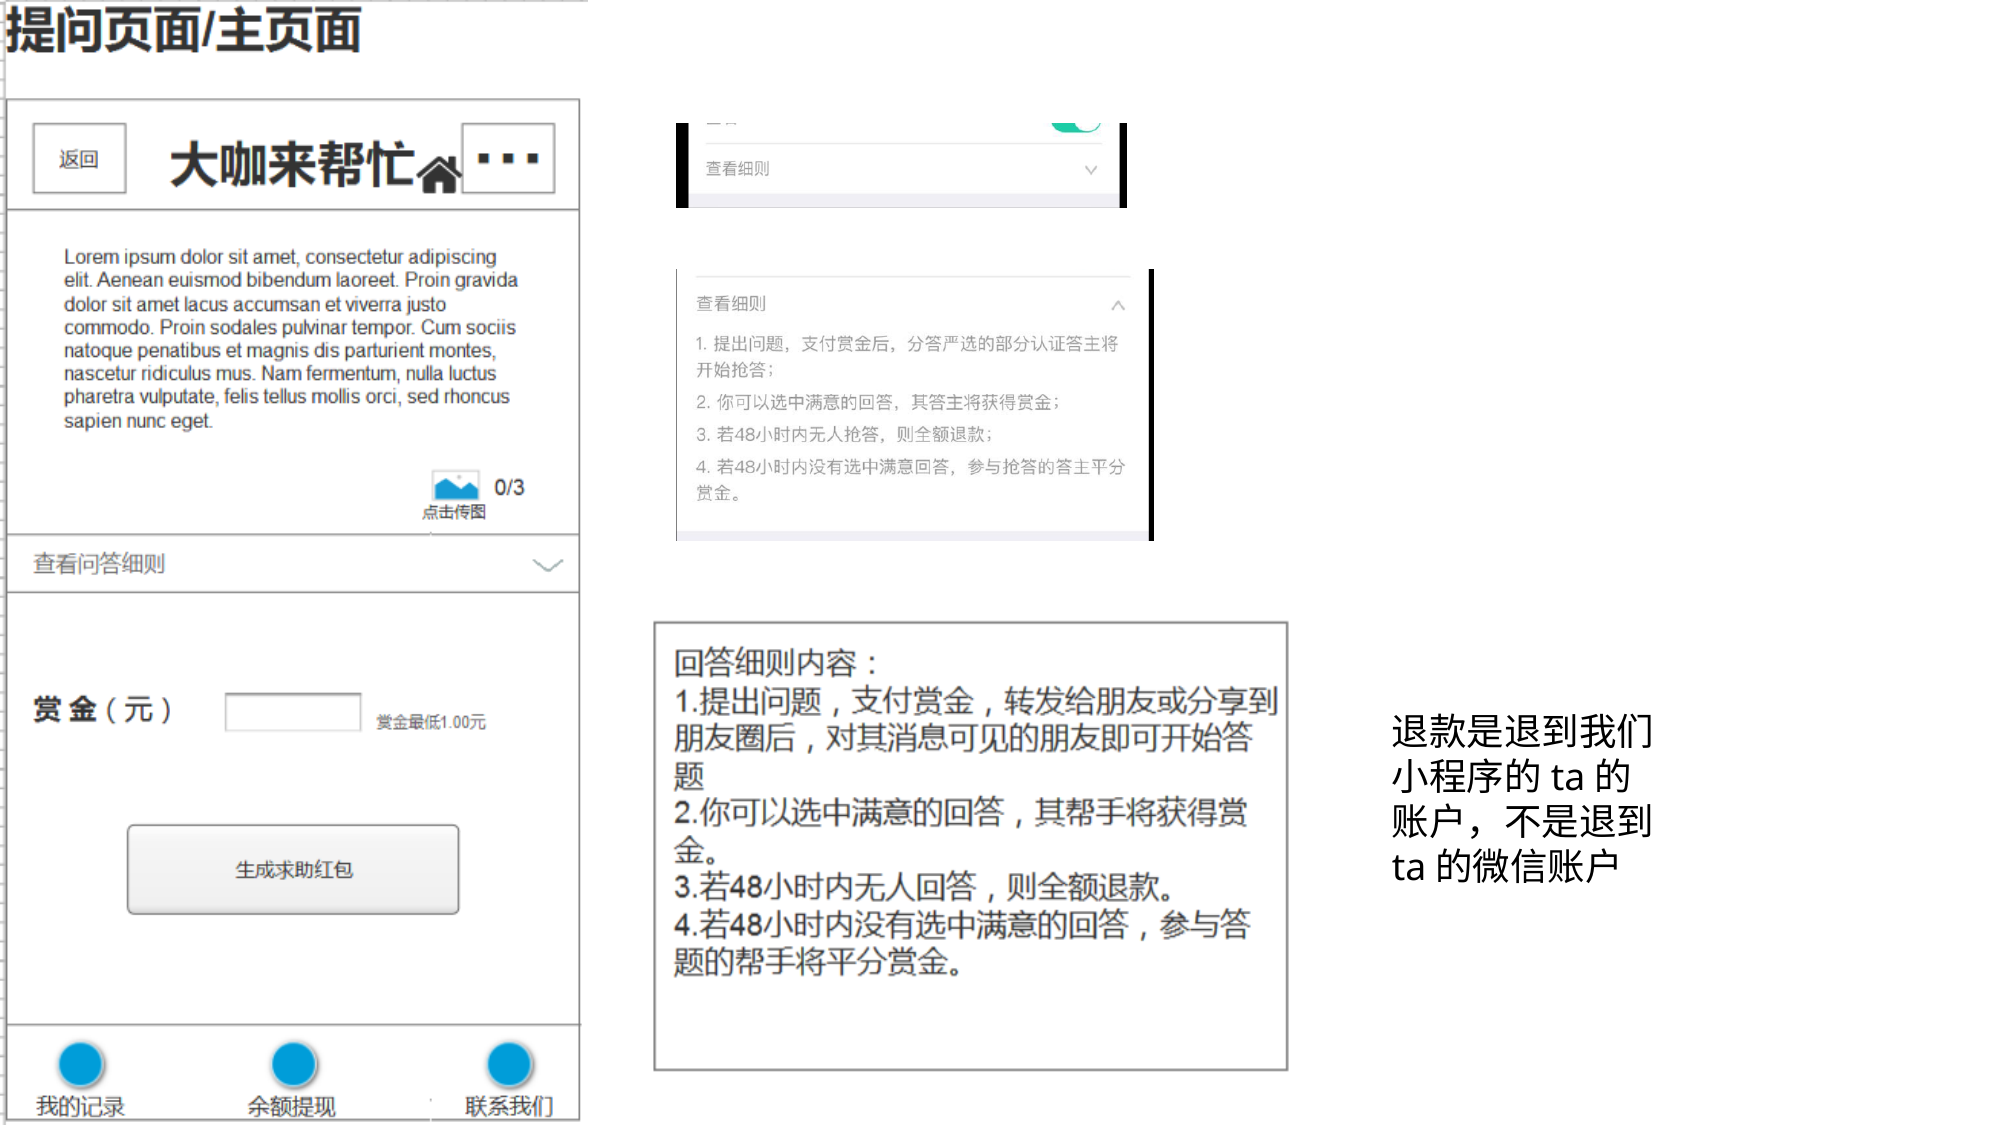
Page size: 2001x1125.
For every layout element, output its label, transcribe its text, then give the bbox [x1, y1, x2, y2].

picture [676, 122, 1127, 208]
picture [0, 0, 588, 1125]
text_box 退款是退到我们小程序的ta的账户，不是退到ta的微信账户 [1377, 700, 1682, 896]
picture [676, 269, 1154, 541]
picture [632, 602, 1305, 1085]
